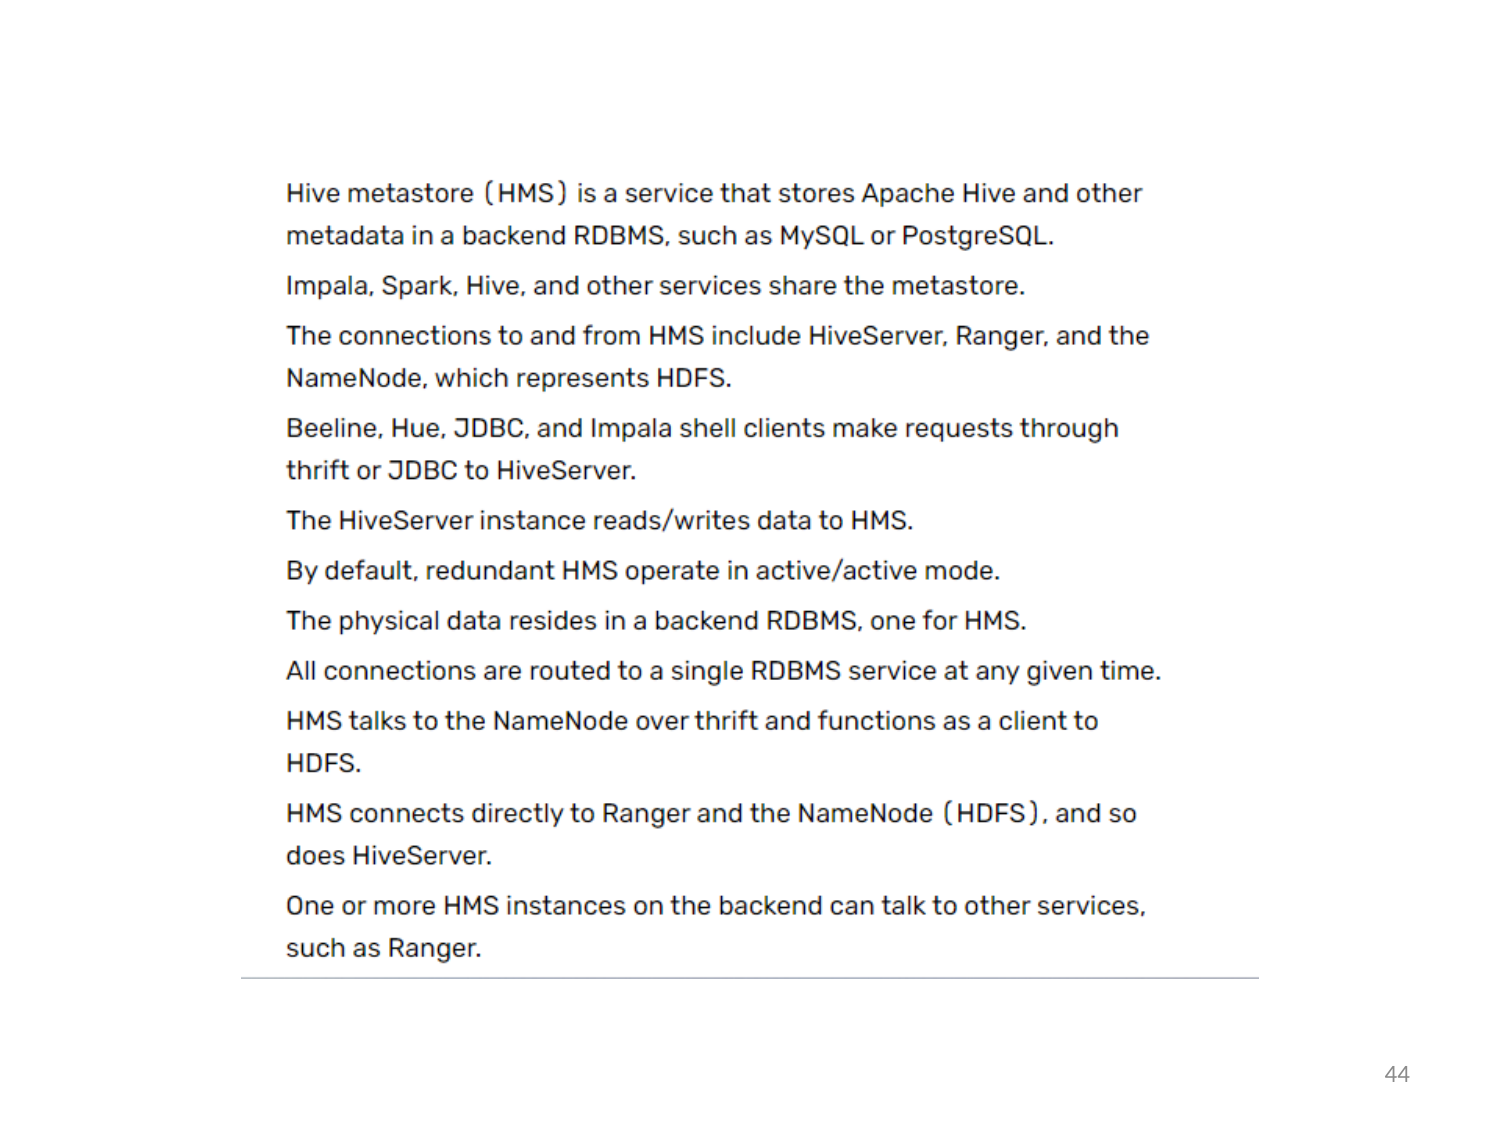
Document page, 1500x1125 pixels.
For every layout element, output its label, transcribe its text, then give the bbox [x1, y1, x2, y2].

picture [241, 146, 1259, 979]
slide_number 44 [1074, 1042, 1425, 1103]
